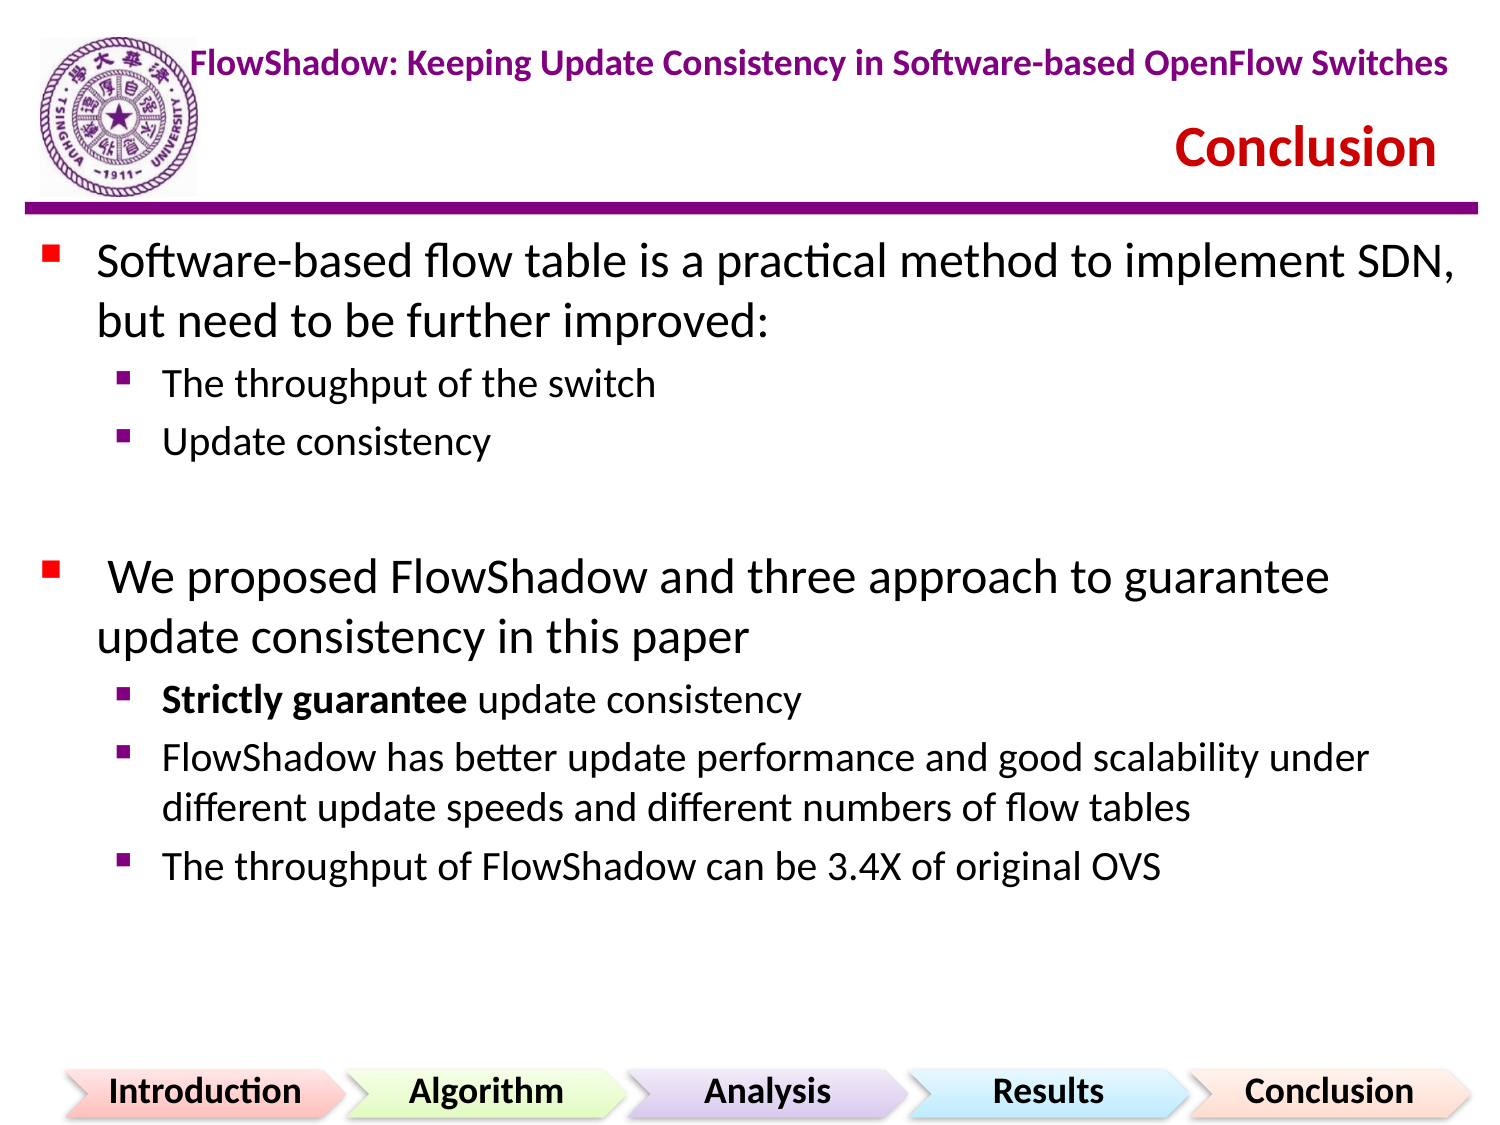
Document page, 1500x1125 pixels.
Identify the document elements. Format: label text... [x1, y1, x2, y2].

list Software-based flow table is a practical method to implement SDN, but need to be further improved: The throughput of the switch Update consistency We proposed FlowShadow and three approach to guarantee update consistency in this paper Strictly guarantee update consistency FlowShadow has better update performance and good scalability under different update speeds and different numbers of flow tables The throughput of FlowShadow can be 3.4X of original OVS [24, 219, 1477, 1125]
picture [19, 37, 219, 197]
title Conclusion [503, 100, 1454, 197]
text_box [64, 1070, 1471, 1118]
